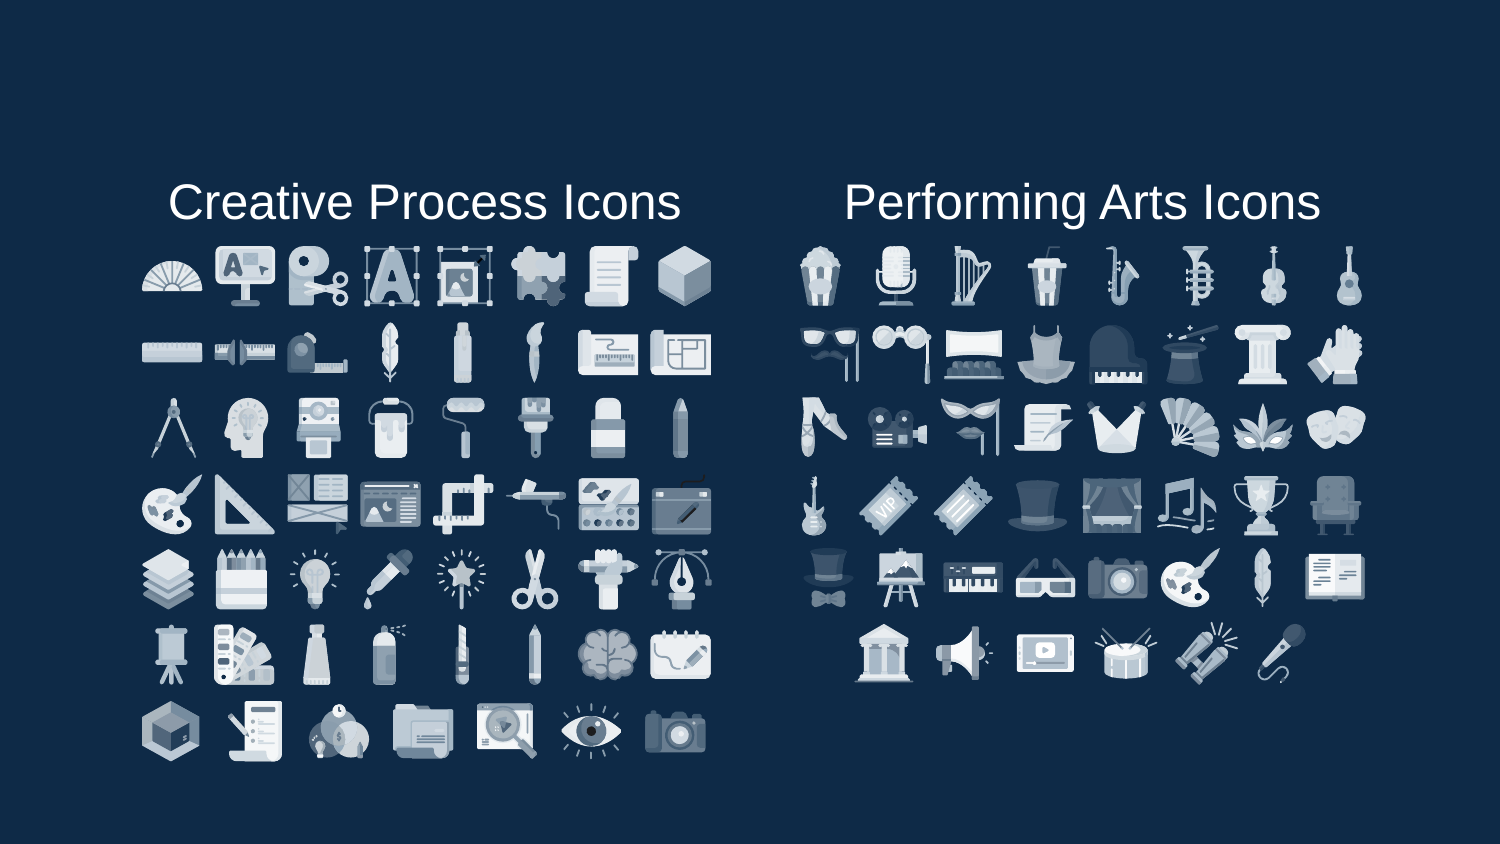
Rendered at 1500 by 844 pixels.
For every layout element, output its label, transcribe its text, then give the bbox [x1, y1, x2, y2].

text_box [505, 478, 567, 530]
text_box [1233, 475, 1289, 536]
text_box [1013, 403, 1074, 451]
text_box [1233, 402, 1293, 452]
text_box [577, 329, 639, 376]
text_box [1157, 547, 1221, 608]
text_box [1174, 621, 1239, 685]
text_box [213, 624, 275, 685]
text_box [1086, 401, 1147, 454]
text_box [141, 700, 200, 762]
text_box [871, 325, 932, 385]
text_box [801, 397, 848, 458]
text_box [560, 702, 622, 760]
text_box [476, 703, 538, 760]
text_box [658, 245, 712, 307]
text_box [442, 397, 485, 459]
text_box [511, 245, 566, 307]
title Creative Process Icons [139, 154, 711, 234]
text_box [575, 549, 639, 610]
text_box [516, 397, 554, 459]
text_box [287, 474, 349, 535]
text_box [1156, 477, 1217, 534]
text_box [1015, 557, 1076, 598]
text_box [360, 481, 421, 527]
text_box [799, 475, 829, 536]
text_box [1305, 553, 1365, 602]
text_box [437, 245, 493, 307]
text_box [296, 397, 341, 459]
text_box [363, 245, 420, 307]
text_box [1260, 245, 1287, 306]
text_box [940, 398, 1001, 457]
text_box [1016, 634, 1075, 673]
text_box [1082, 478, 1142, 534]
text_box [951, 245, 993, 306]
title Performing Arts Icons [797, 154, 1369, 234]
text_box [1336, 245, 1362, 306]
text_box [150, 397, 197, 459]
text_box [141, 548, 195, 610]
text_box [303, 624, 331, 685]
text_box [651, 474, 712, 535]
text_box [943, 562, 1004, 593]
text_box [368, 397, 414, 459]
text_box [578, 478, 640, 531]
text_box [1306, 324, 1363, 385]
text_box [1088, 556, 1148, 599]
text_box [432, 474, 494, 535]
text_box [650, 329, 712, 376]
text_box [141, 342, 203, 363]
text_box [307, 703, 370, 759]
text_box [1181, 245, 1215, 306]
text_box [455, 624, 470, 685]
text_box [453, 322, 472, 383]
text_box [935, 626, 994, 681]
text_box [1231, 324, 1294, 385]
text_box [590, 397, 626, 459]
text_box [1256, 623, 1307, 684]
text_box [1162, 324, 1220, 385]
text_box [858, 475, 919, 536]
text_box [802, 547, 855, 608]
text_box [214, 339, 276, 366]
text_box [214, 474, 279, 535]
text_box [287, 331, 348, 373]
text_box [651, 549, 712, 610]
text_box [1093, 627, 1159, 679]
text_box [933, 475, 994, 536]
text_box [1159, 397, 1220, 458]
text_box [853, 623, 915, 683]
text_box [289, 549, 341, 610]
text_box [876, 547, 926, 608]
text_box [1105, 245, 1141, 306]
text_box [650, 629, 712, 680]
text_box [1254, 547, 1271, 608]
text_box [1017, 324, 1076, 385]
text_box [1089, 324, 1148, 385]
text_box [285, 245, 351, 307]
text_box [645, 709, 706, 753]
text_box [1305, 405, 1367, 450]
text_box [227, 700, 283, 762]
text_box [372, 624, 407, 685]
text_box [944, 329, 1004, 380]
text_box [875, 245, 917, 306]
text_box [141, 260, 203, 292]
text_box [381, 322, 399, 383]
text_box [1007, 479, 1069, 532]
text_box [139, 474, 203, 535]
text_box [1310, 475, 1362, 536]
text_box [155, 624, 188, 685]
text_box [362, 549, 414, 610]
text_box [528, 624, 542, 685]
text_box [574, 628, 641, 681]
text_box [223, 397, 271, 459]
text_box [673, 397, 688, 459]
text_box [215, 245, 276, 307]
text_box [584, 245, 639, 307]
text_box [525, 322, 545, 383]
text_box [799, 327, 860, 382]
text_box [436, 549, 487, 610]
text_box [392, 703, 454, 759]
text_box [867, 406, 928, 448]
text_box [215, 549, 268, 610]
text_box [509, 548, 560, 610]
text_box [798, 245, 842, 306]
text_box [1027, 245, 1067, 306]
